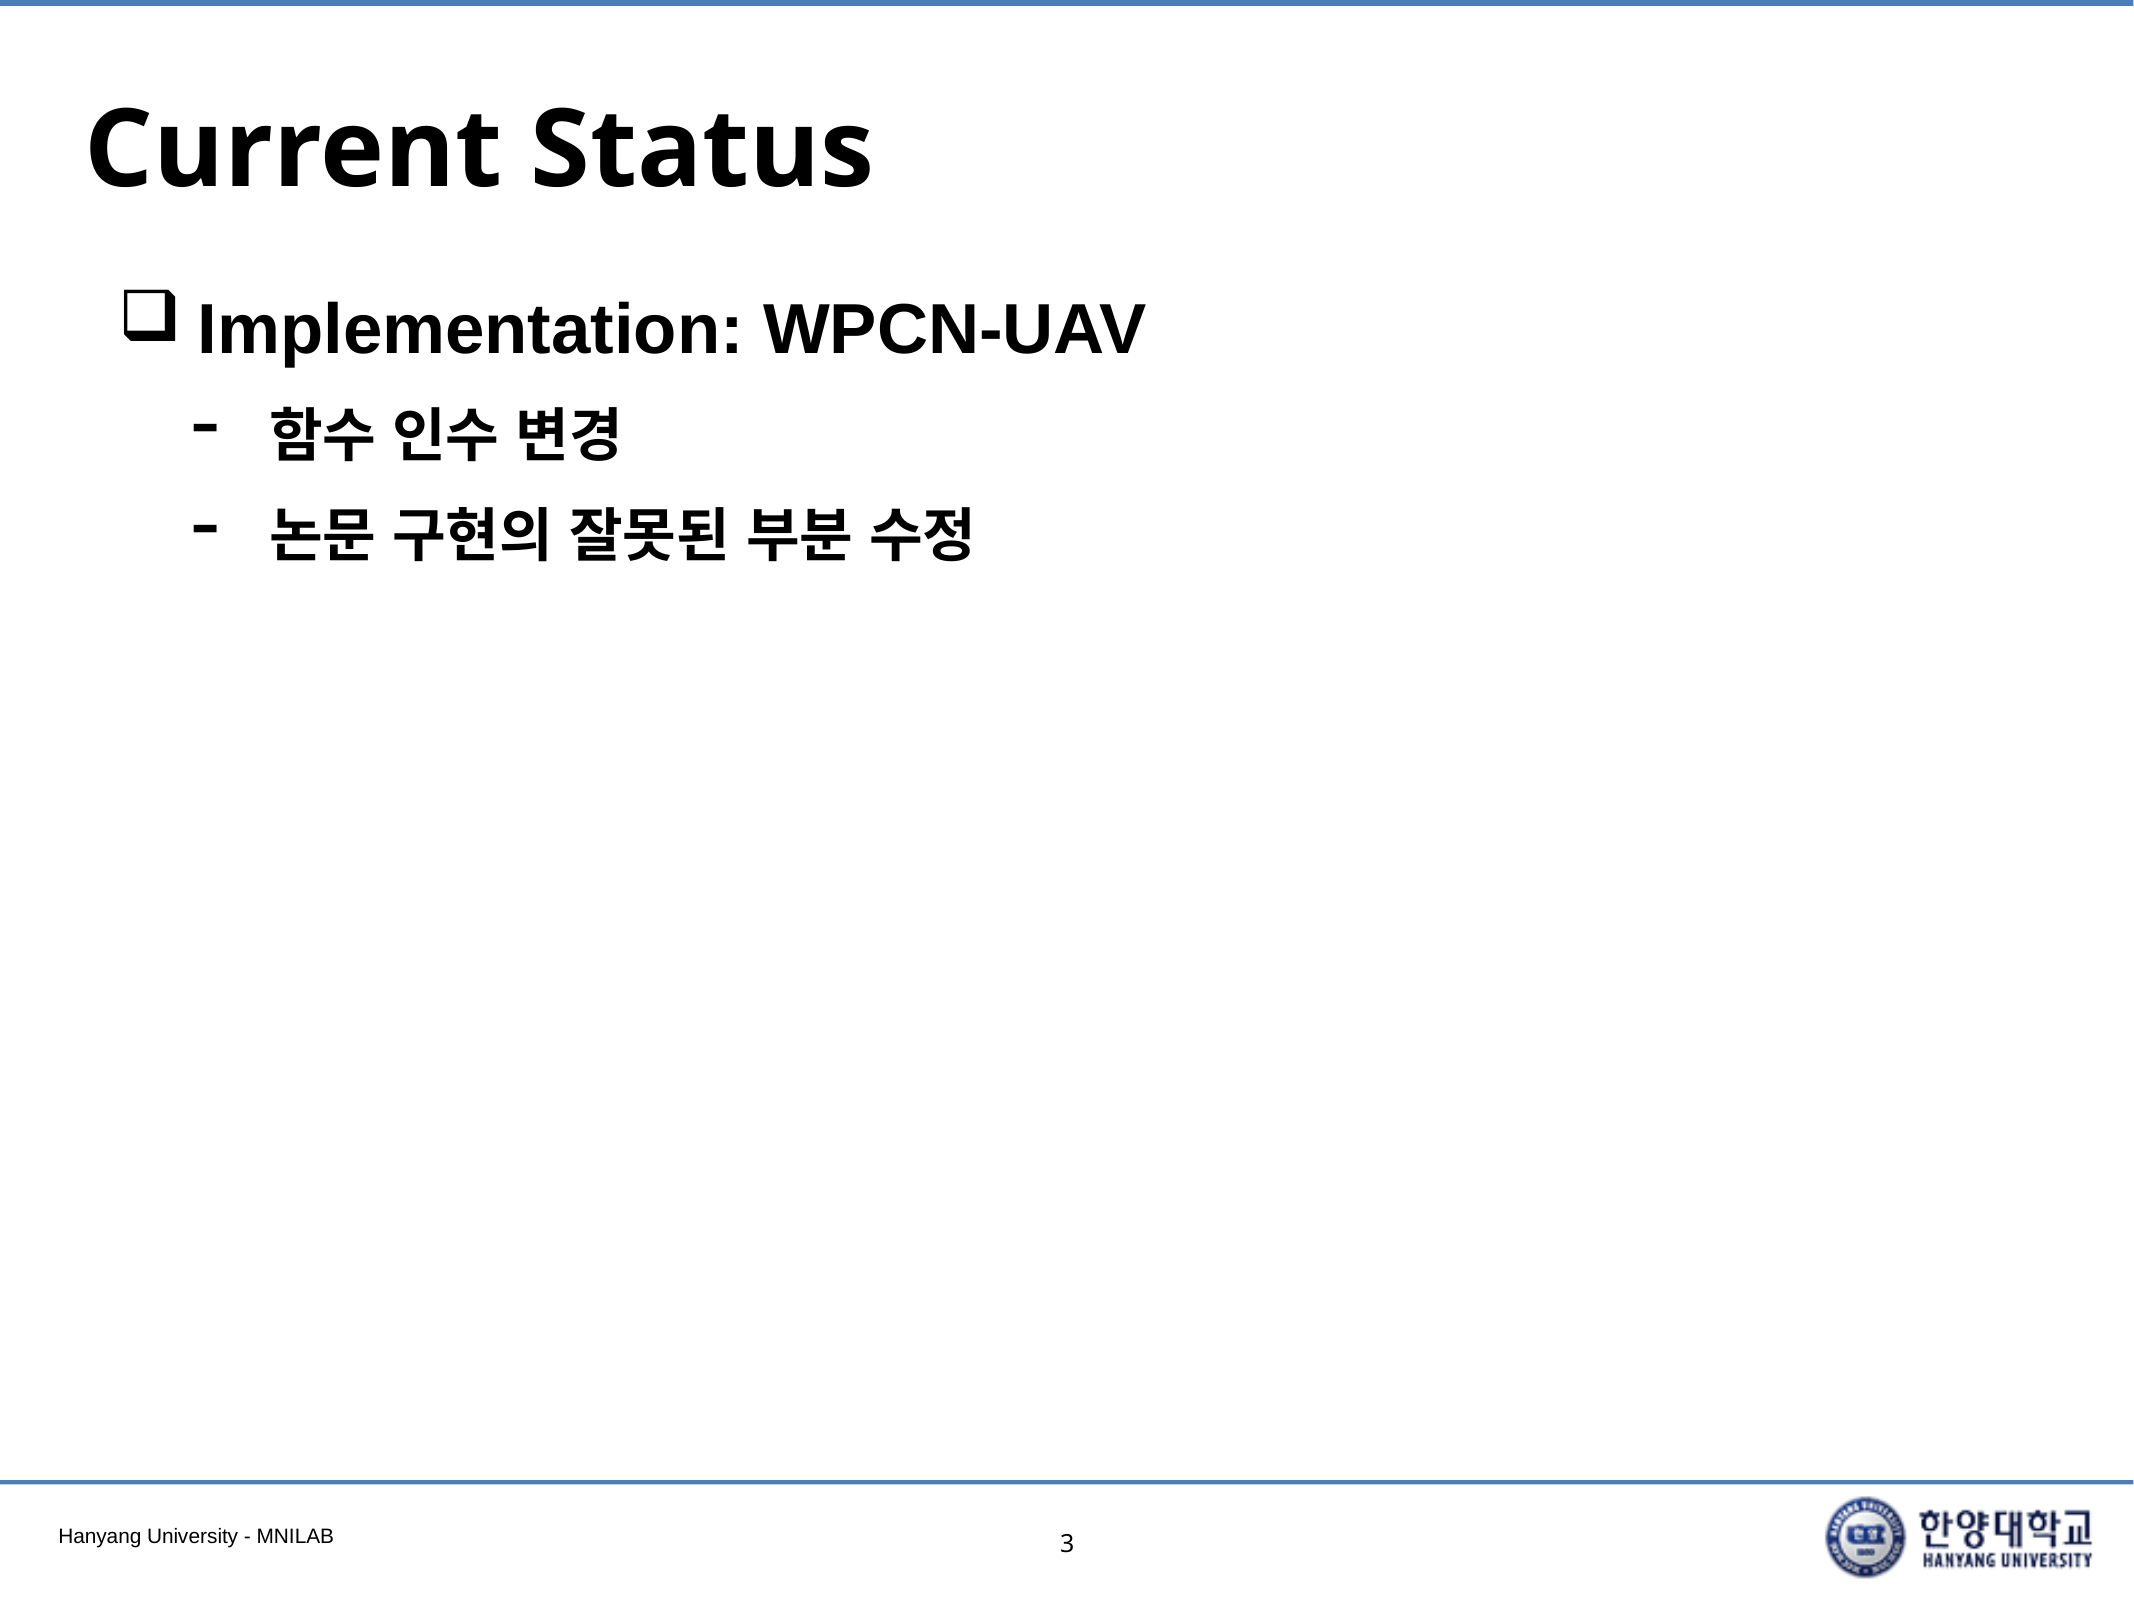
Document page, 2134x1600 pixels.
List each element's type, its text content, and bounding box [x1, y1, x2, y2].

title Current Status [75, 41, 2058, 245]
slide_number 3 [1037, 1518, 1098, 1567]
picture [1797, 1495, 2128, 1581]
list Implementation: WPCN-UAV 함수 인수 변경 논문 구현의 잘못된 부분 수정 [109, 256, 2113, 782]
